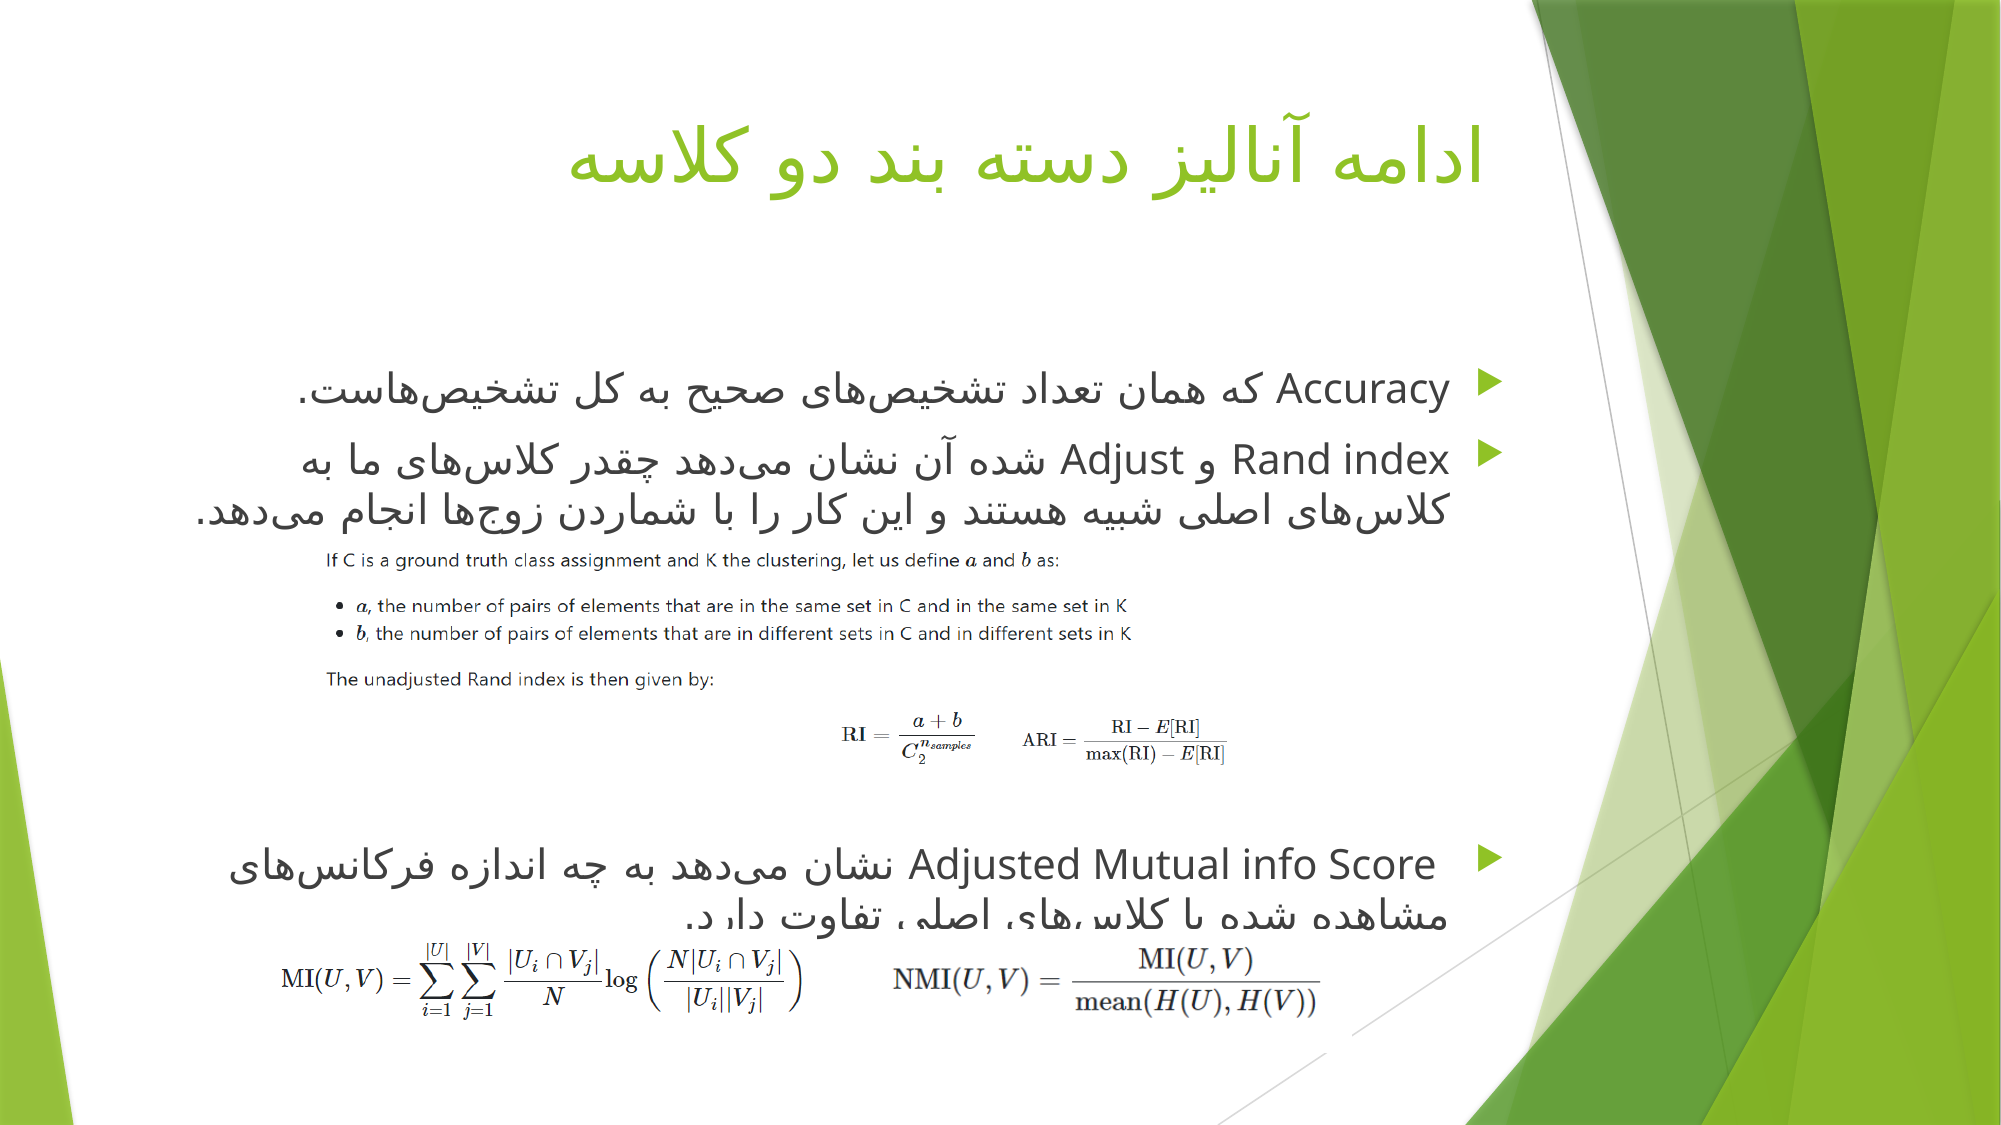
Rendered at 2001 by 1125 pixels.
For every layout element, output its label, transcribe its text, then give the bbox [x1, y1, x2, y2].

title ادامه آنالیز دسته بند دو کلاسه [111, 99, 1522, 317]
list Accuracy که همان تعداد تشخیص‌های صحیح به کل تشخیص‌هاست. Rand index و Adjust شده آن نشان‌ می‌دهد چقدر کلاس‌های ما به کلاس‌های اصلی شبیه هستند و این کار را با شماردن زوج‌ها انجام می‌دهد. Adjusted Mutual info Score نشان می‌دهد به چه اندازه فرکانس‌های مشاهده شده با کلاس‌های اصلی تفاوت دارد. [111, 354, 1522, 992]
picture [876, 929, 1352, 1053]
picture [322, 546, 1419, 777]
picture [248, 929, 817, 1041]
